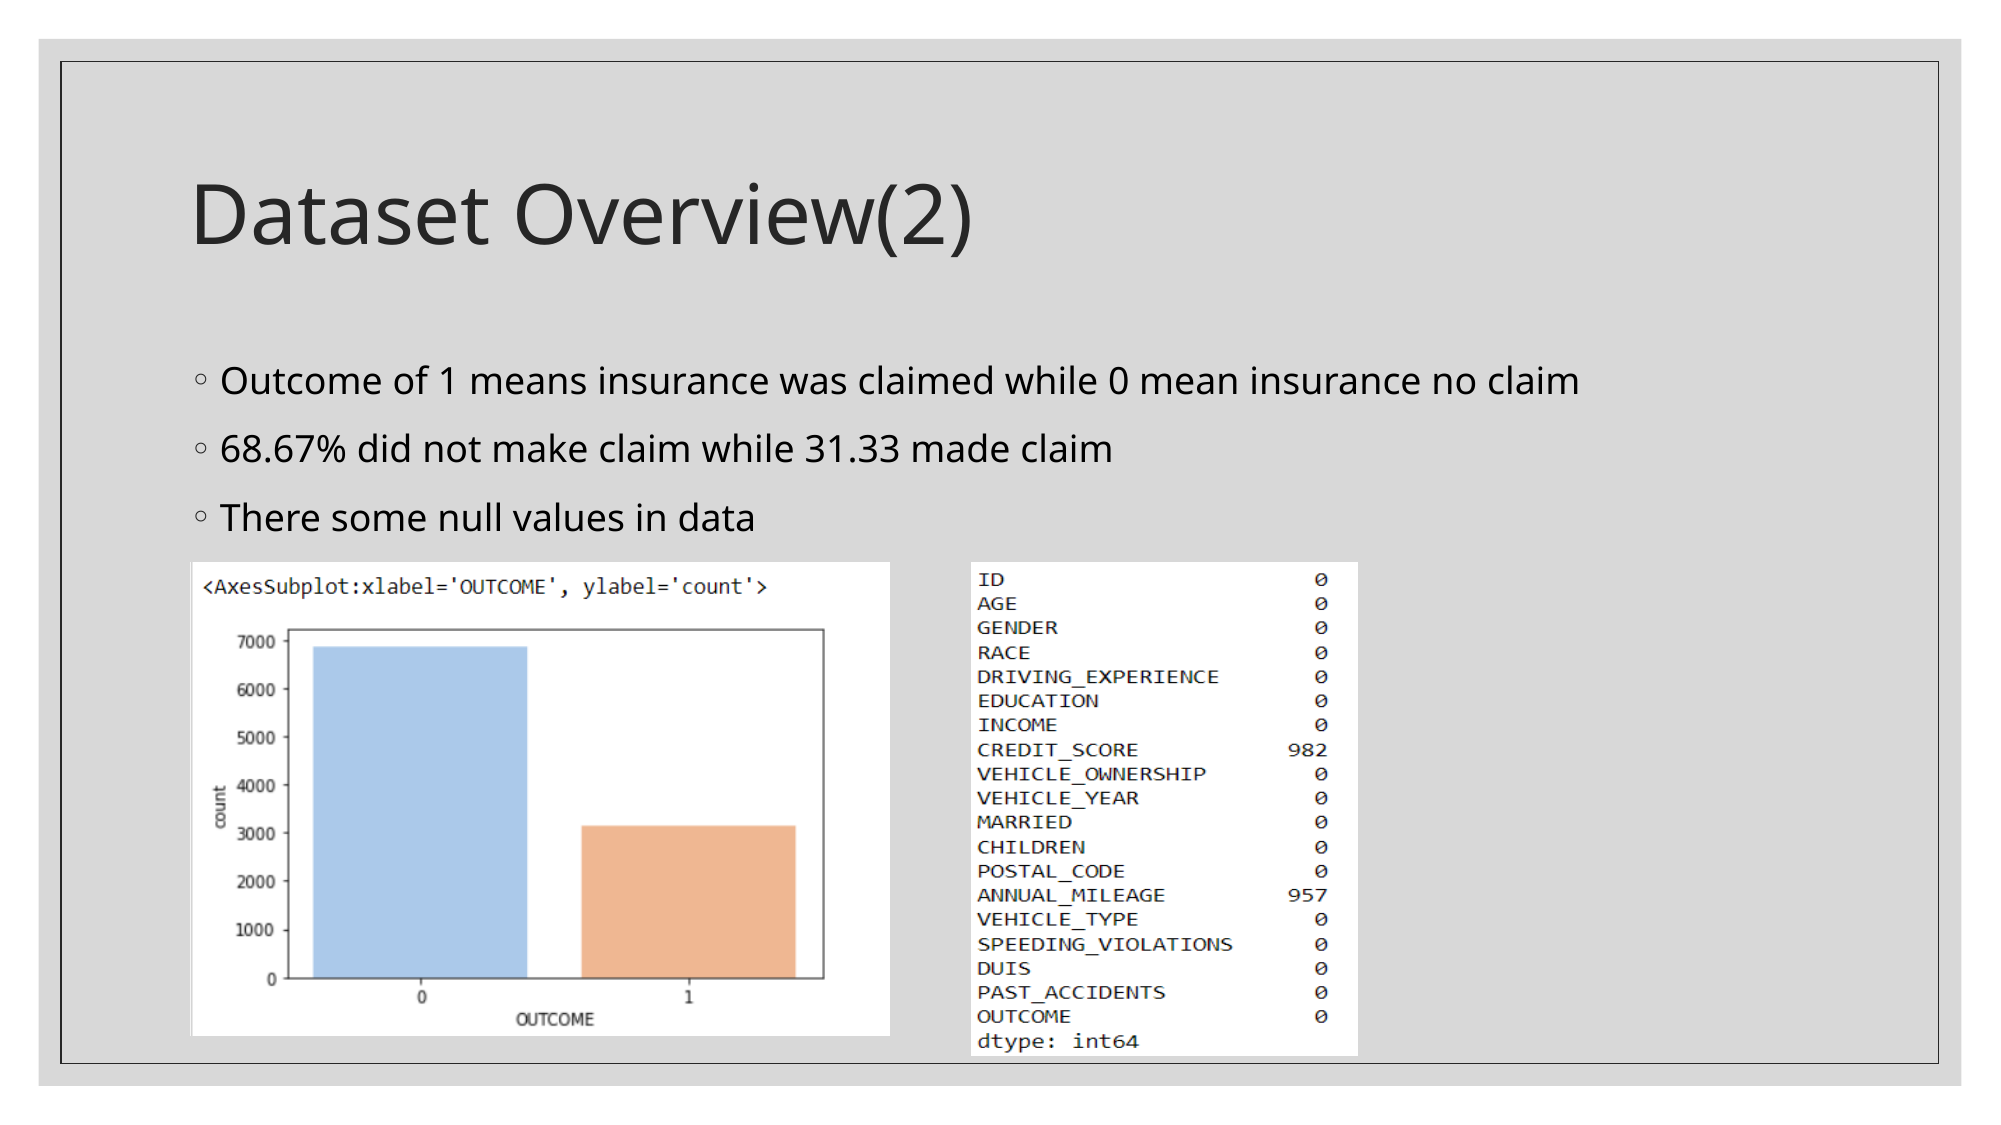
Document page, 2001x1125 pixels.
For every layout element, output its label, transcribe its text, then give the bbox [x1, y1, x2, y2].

title Dataset Overview(2) [174, 105, 1825, 331]
picture [190, 562, 890, 1036]
picture [971, 562, 1358, 1056]
list Outcome of 1 means insurance was claimed while 0 mean insurance no claim 68.67% did not make claim while 31.33 made claim There some null values in data [174, 345, 1825, 977]
